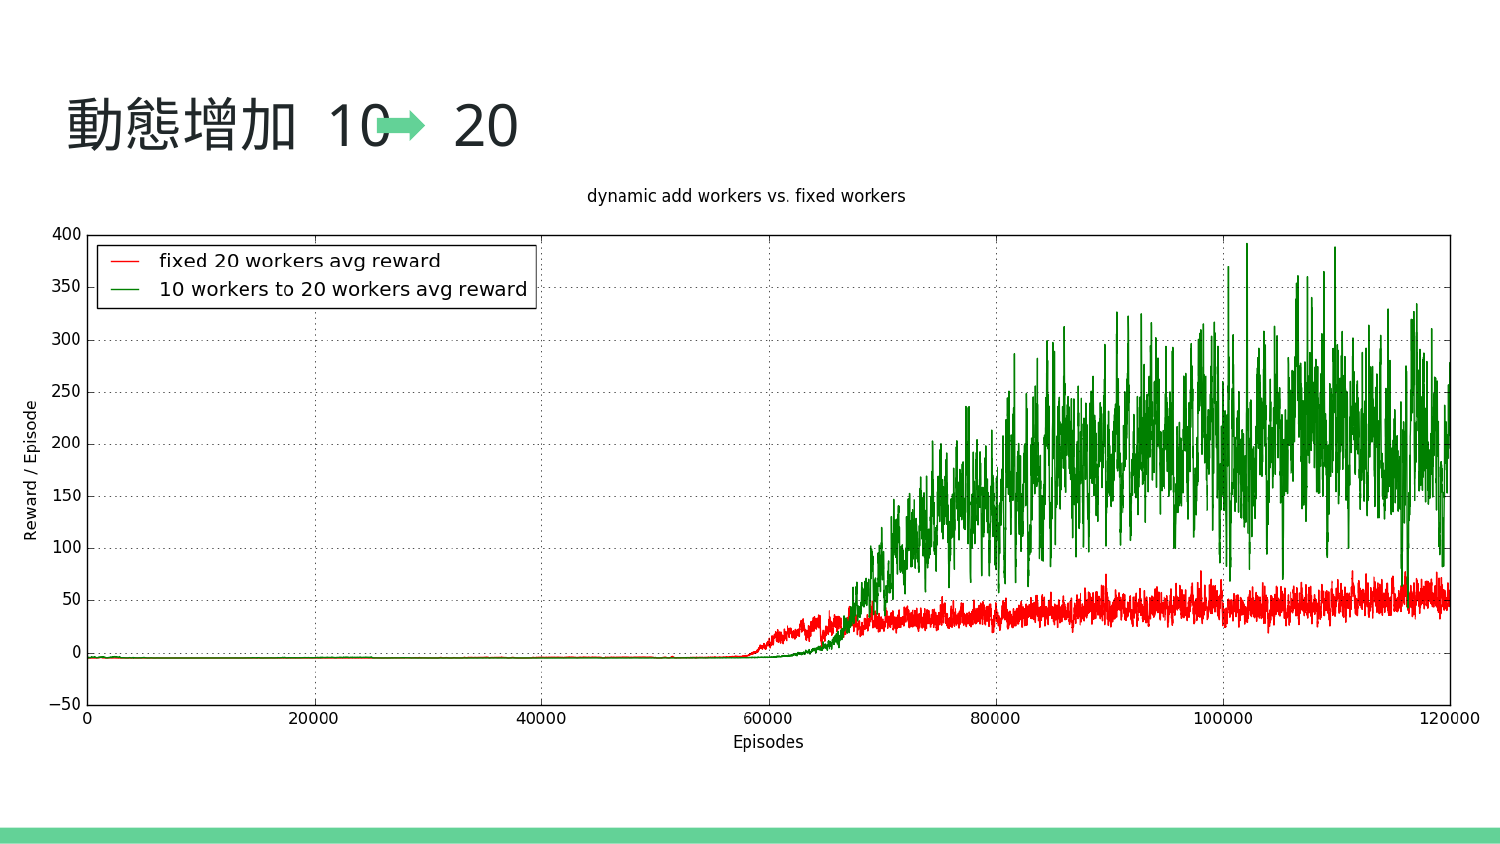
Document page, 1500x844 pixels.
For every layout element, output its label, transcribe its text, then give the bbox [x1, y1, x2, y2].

title 動態增加 10 20 [51, 72, 1449, 167]
text_box [376, 110, 426, 141]
picture [11, 176, 1489, 763]
